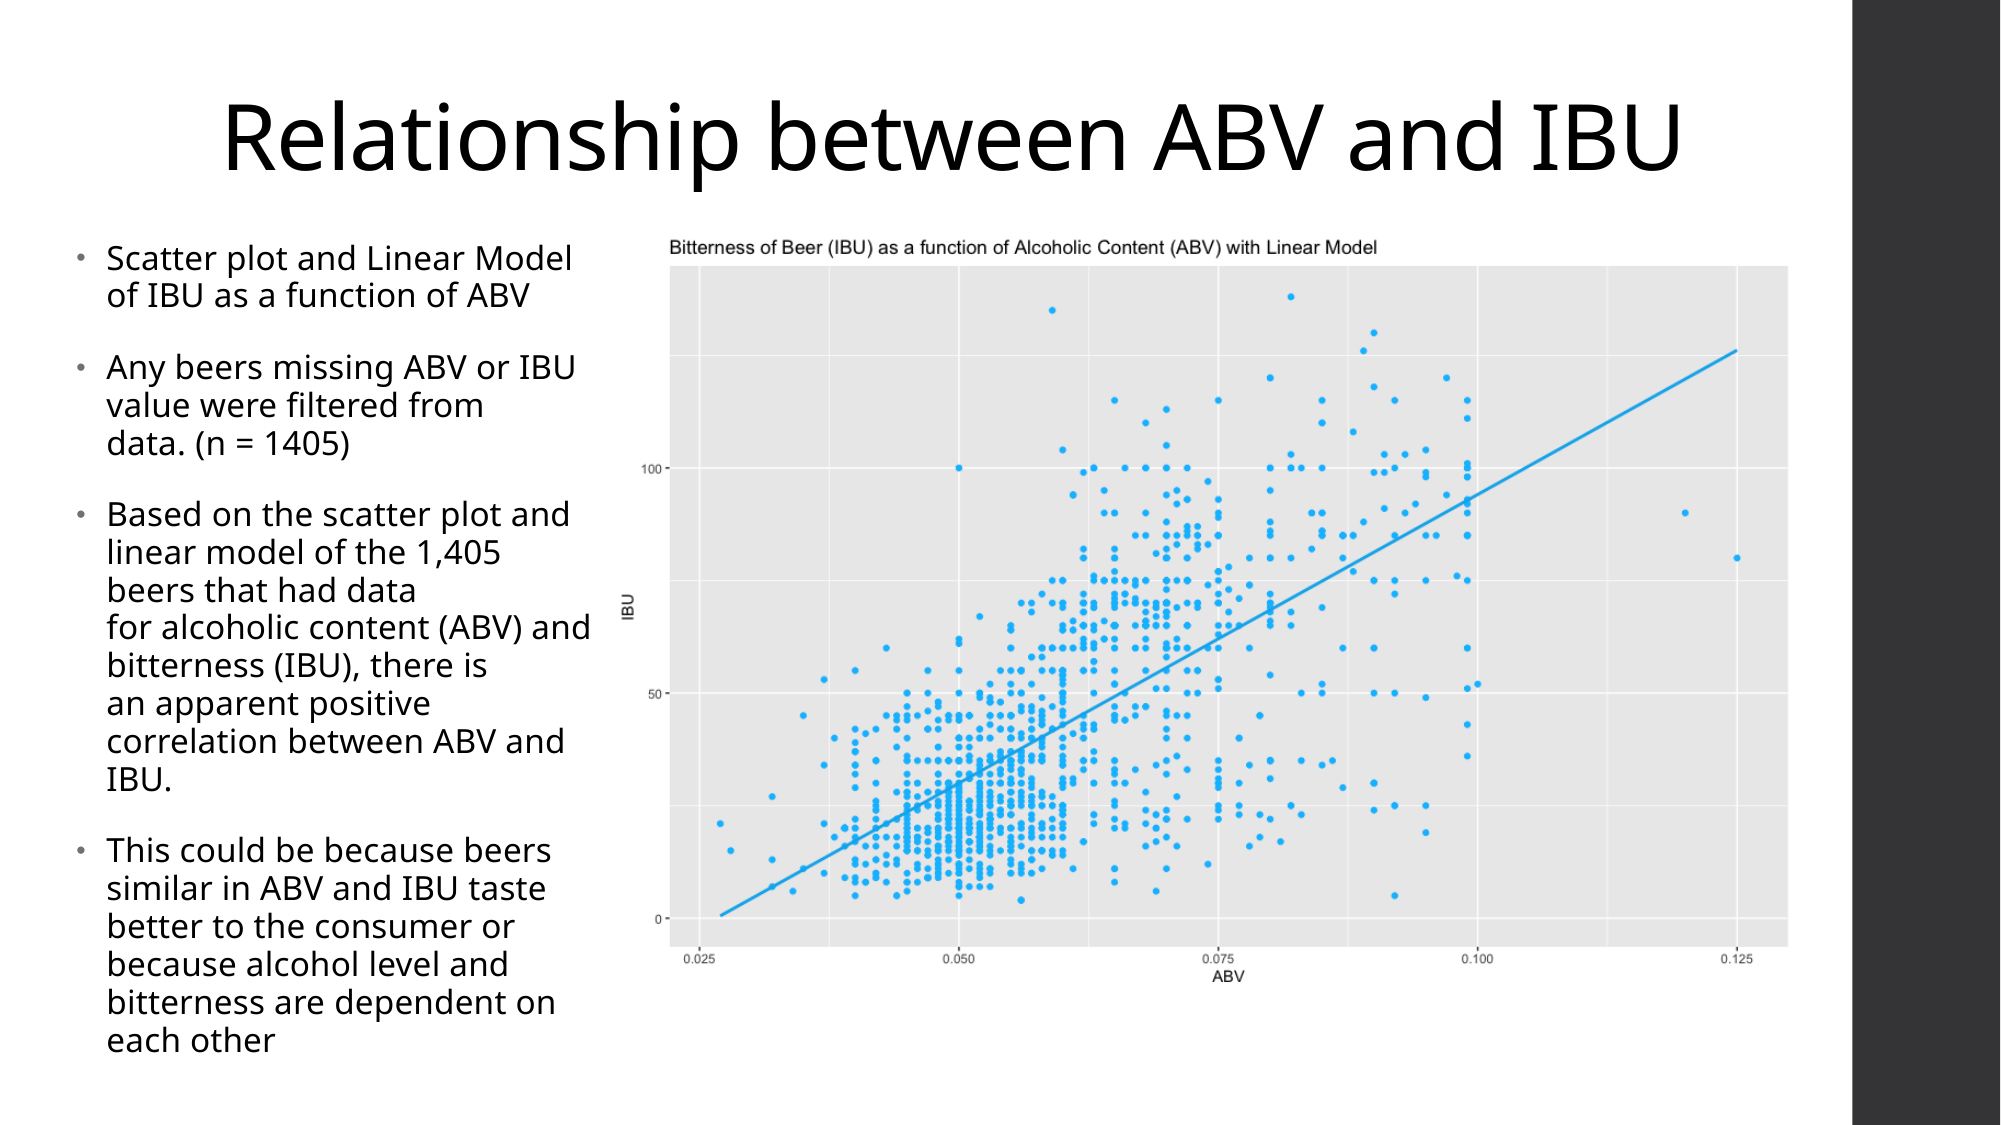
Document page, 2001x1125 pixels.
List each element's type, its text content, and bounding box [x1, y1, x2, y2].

list Scatter plot and Linear Model of IBU as a function of ABV Any beers missing ABV or IBU value were filtered from data. (n = 1405) Based on the scatter plot and linear model of the 1,405 beers that had data for alcoholic content (ABV) and bitterness (IBU), there is an apparent positive correlation between ABV and IBU. This could be because beers similar in ABV and IBU taste better to the consumer or because alcohol level and bitterness are dependent on each other [61, 232, 615, 1084]
title Relationship between ABV and IBU [205, 67, 1796, 198]
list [614, 231, 1797, 993]
